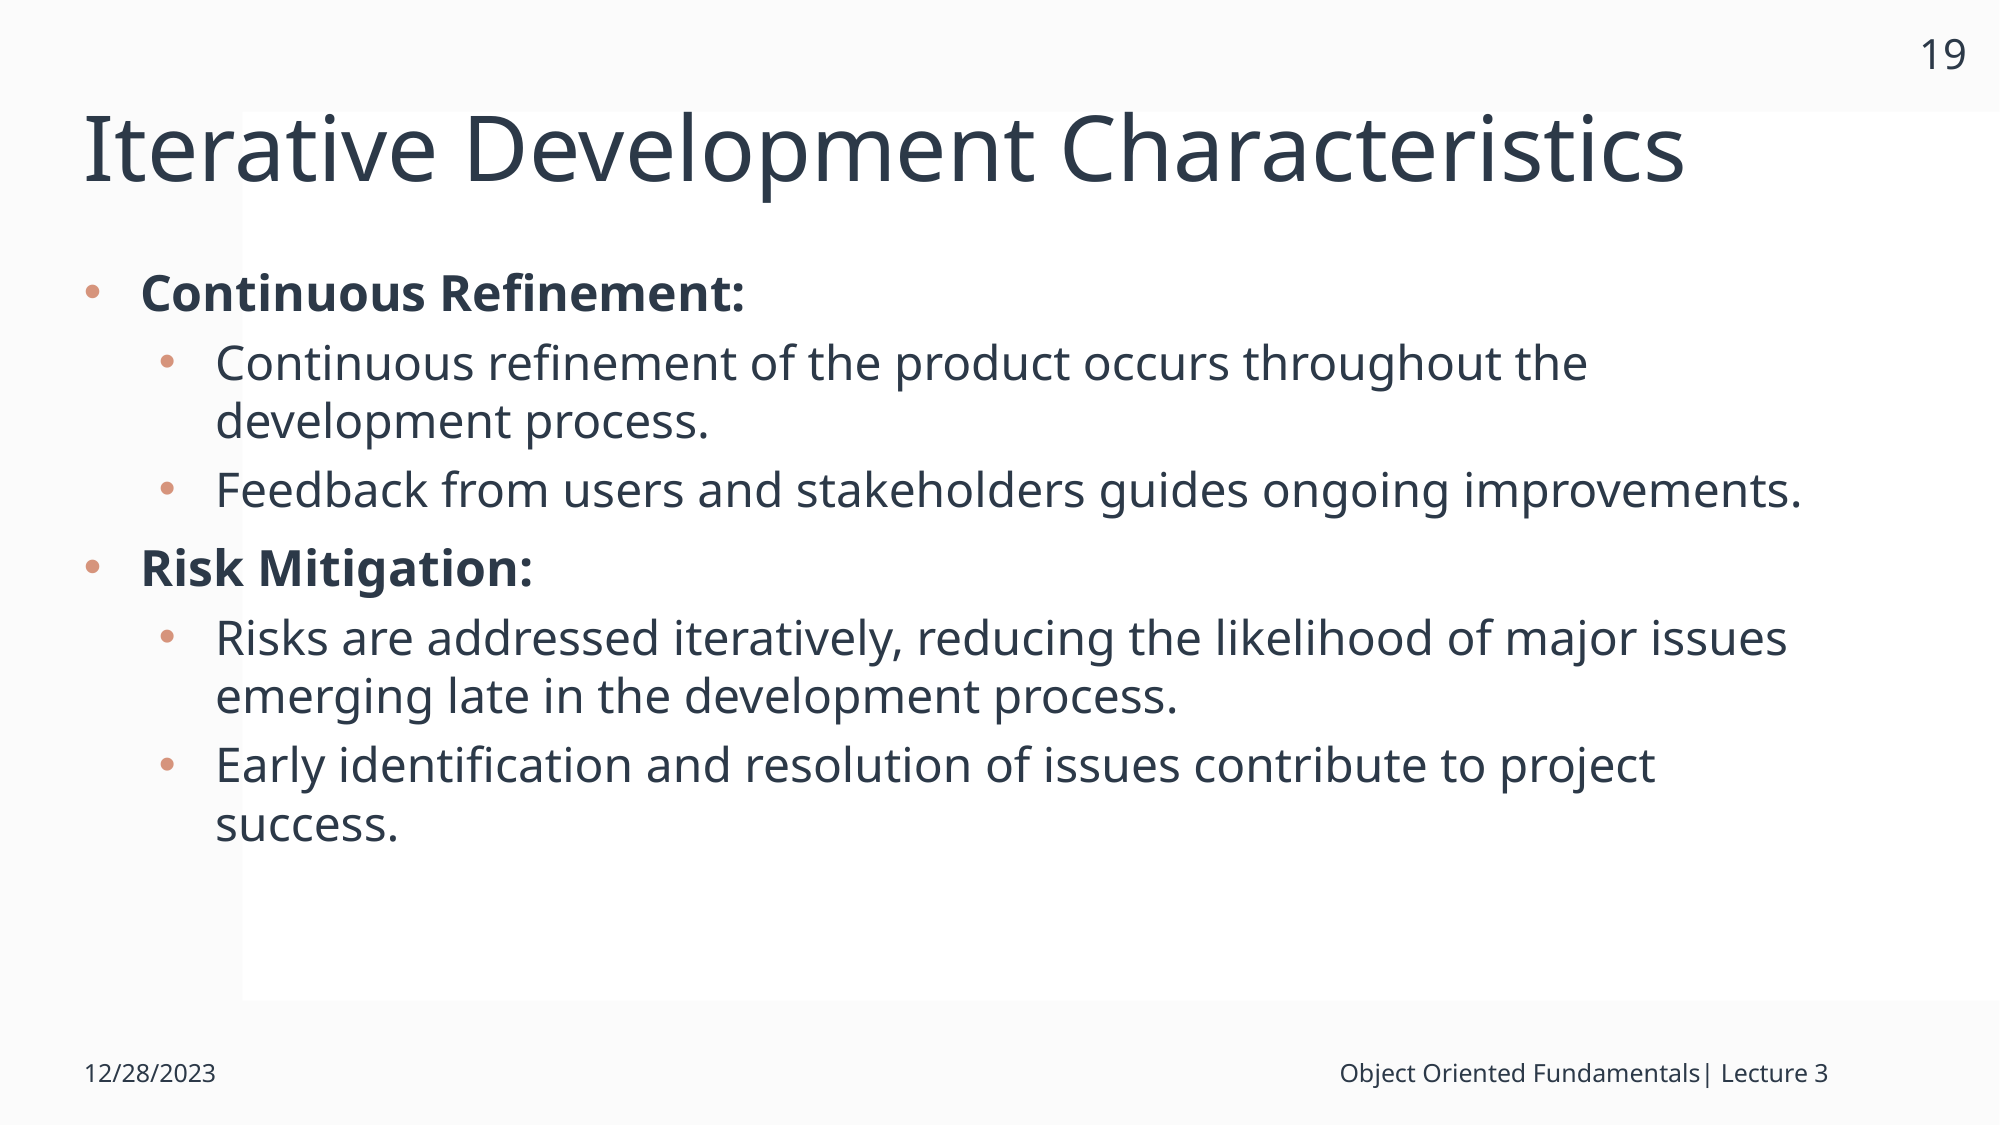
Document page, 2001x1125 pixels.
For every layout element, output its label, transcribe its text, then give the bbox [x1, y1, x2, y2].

list Continuous Refinement: Continuous refinement of the product occurs throughout the development process. Feedback from users and stakeholders guides ongoing improvements. Risk Mitigation: Risks are addressed iteratively, reducing the likelihood of major issues emerging late in the development process. Early identification and resolution of issues contribute to project success. [68, 255, 1843, 990]
slide_number 19 [1886, 0, 2000, 113]
footer Object Oriented Fundamentals| Lecture 3 [618, 1020, 1845, 1125]
title Iterative Development Characteristics [68, 59, 1843, 244]
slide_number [68, 1020, 519, 1125]
